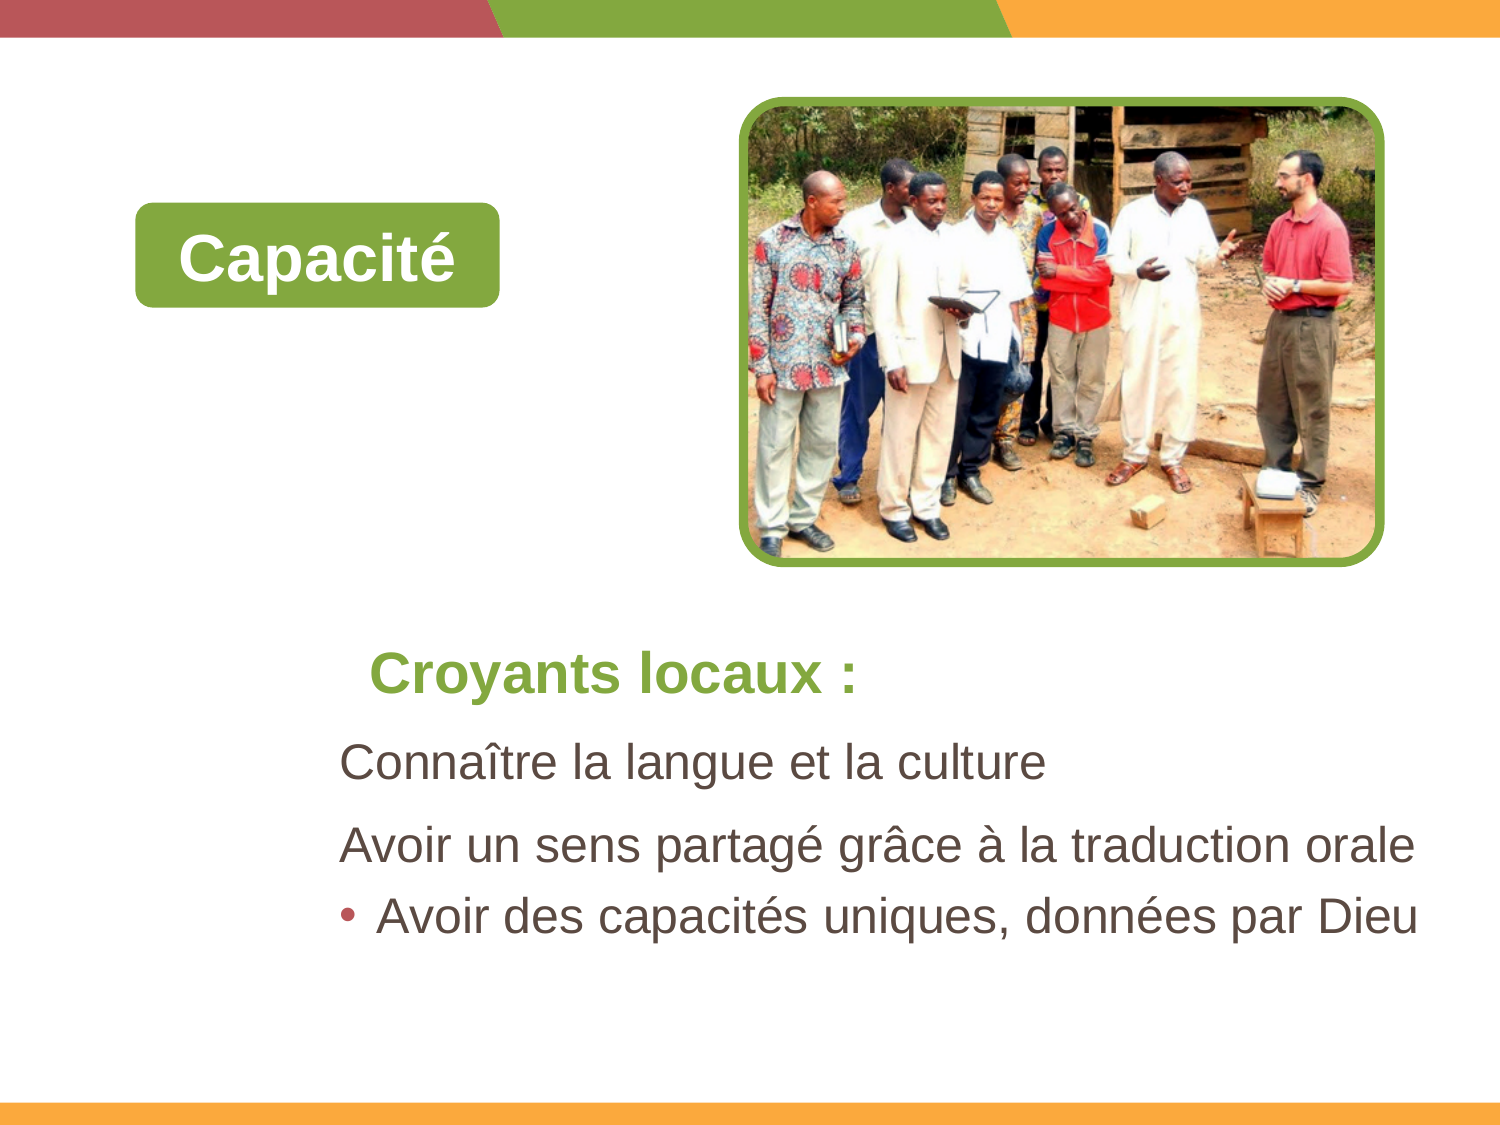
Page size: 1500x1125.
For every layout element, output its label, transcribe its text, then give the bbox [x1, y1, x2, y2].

text_box Capacité [135, 202, 500, 308]
picture [743, 101, 1380, 563]
list Connaître la langue et la culture Avoir un sens partagé grâce à la traduction orale Avoir des capacités uniques, données par Dieu [317, 728, 1453, 1032]
text_box Croyants locaux : [258, 627, 971, 713]
